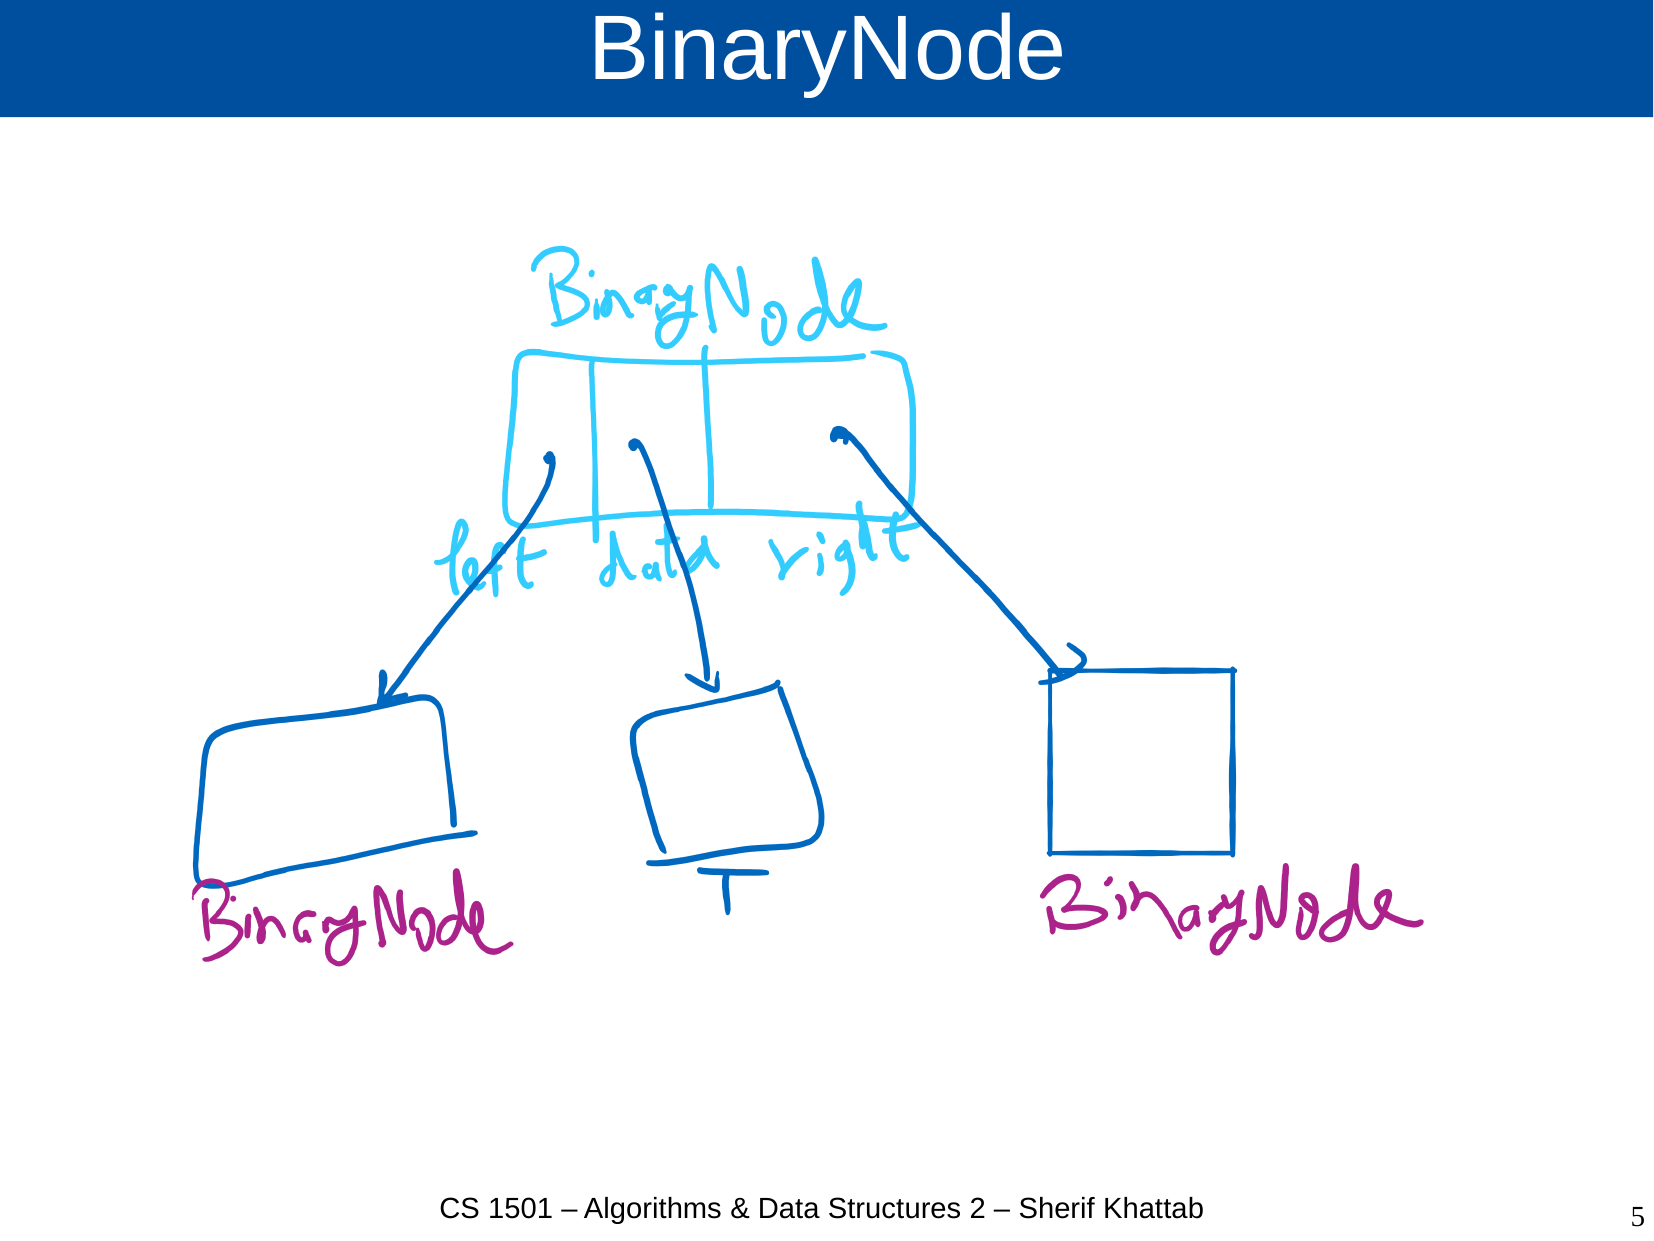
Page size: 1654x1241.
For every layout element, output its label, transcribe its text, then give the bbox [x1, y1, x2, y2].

picture [175, 229, 1441, 1073]
title BinaryNode [0, 0, 1654, 118]
footer CS 1501 – Algorithms & Data Structures 2 – Sherif Khattab [407, 1191, 1238, 1241]
slide_number 5 [1265, 1199, 1646, 1241]
